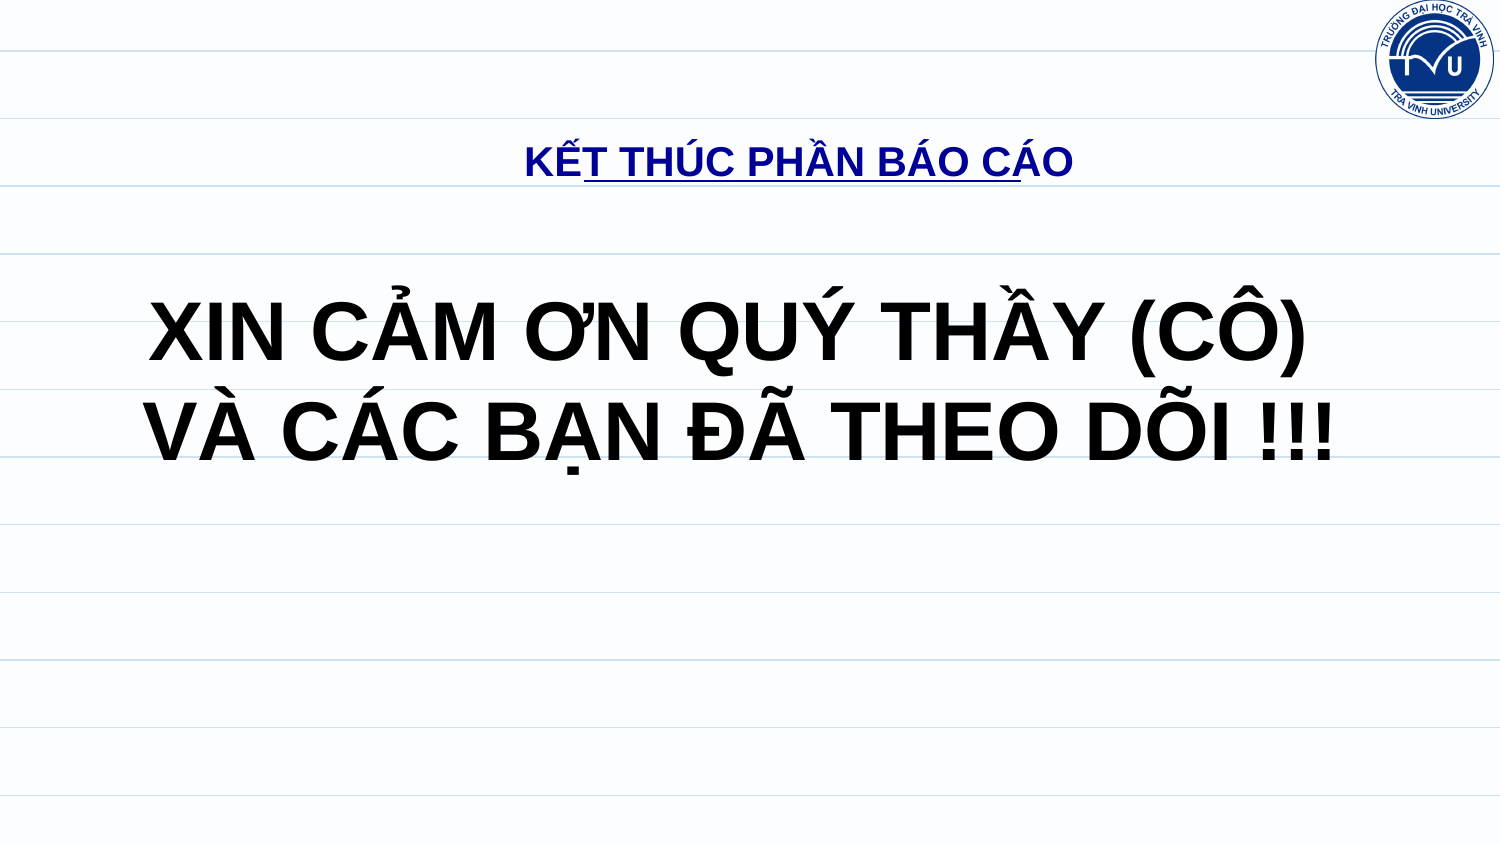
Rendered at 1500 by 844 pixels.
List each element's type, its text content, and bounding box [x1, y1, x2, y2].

picture [1375, 0, 1494, 119]
text_box KẾT THÚC PHẦN BÁO CÁO [509, 127, 1103, 193]
text_box XIN CẢM ƠN QUÝ THẦY (CÔ) VÀ CÁC BẠN ĐÃ THEO DÕI !!! [65, 269, 1417, 485]
